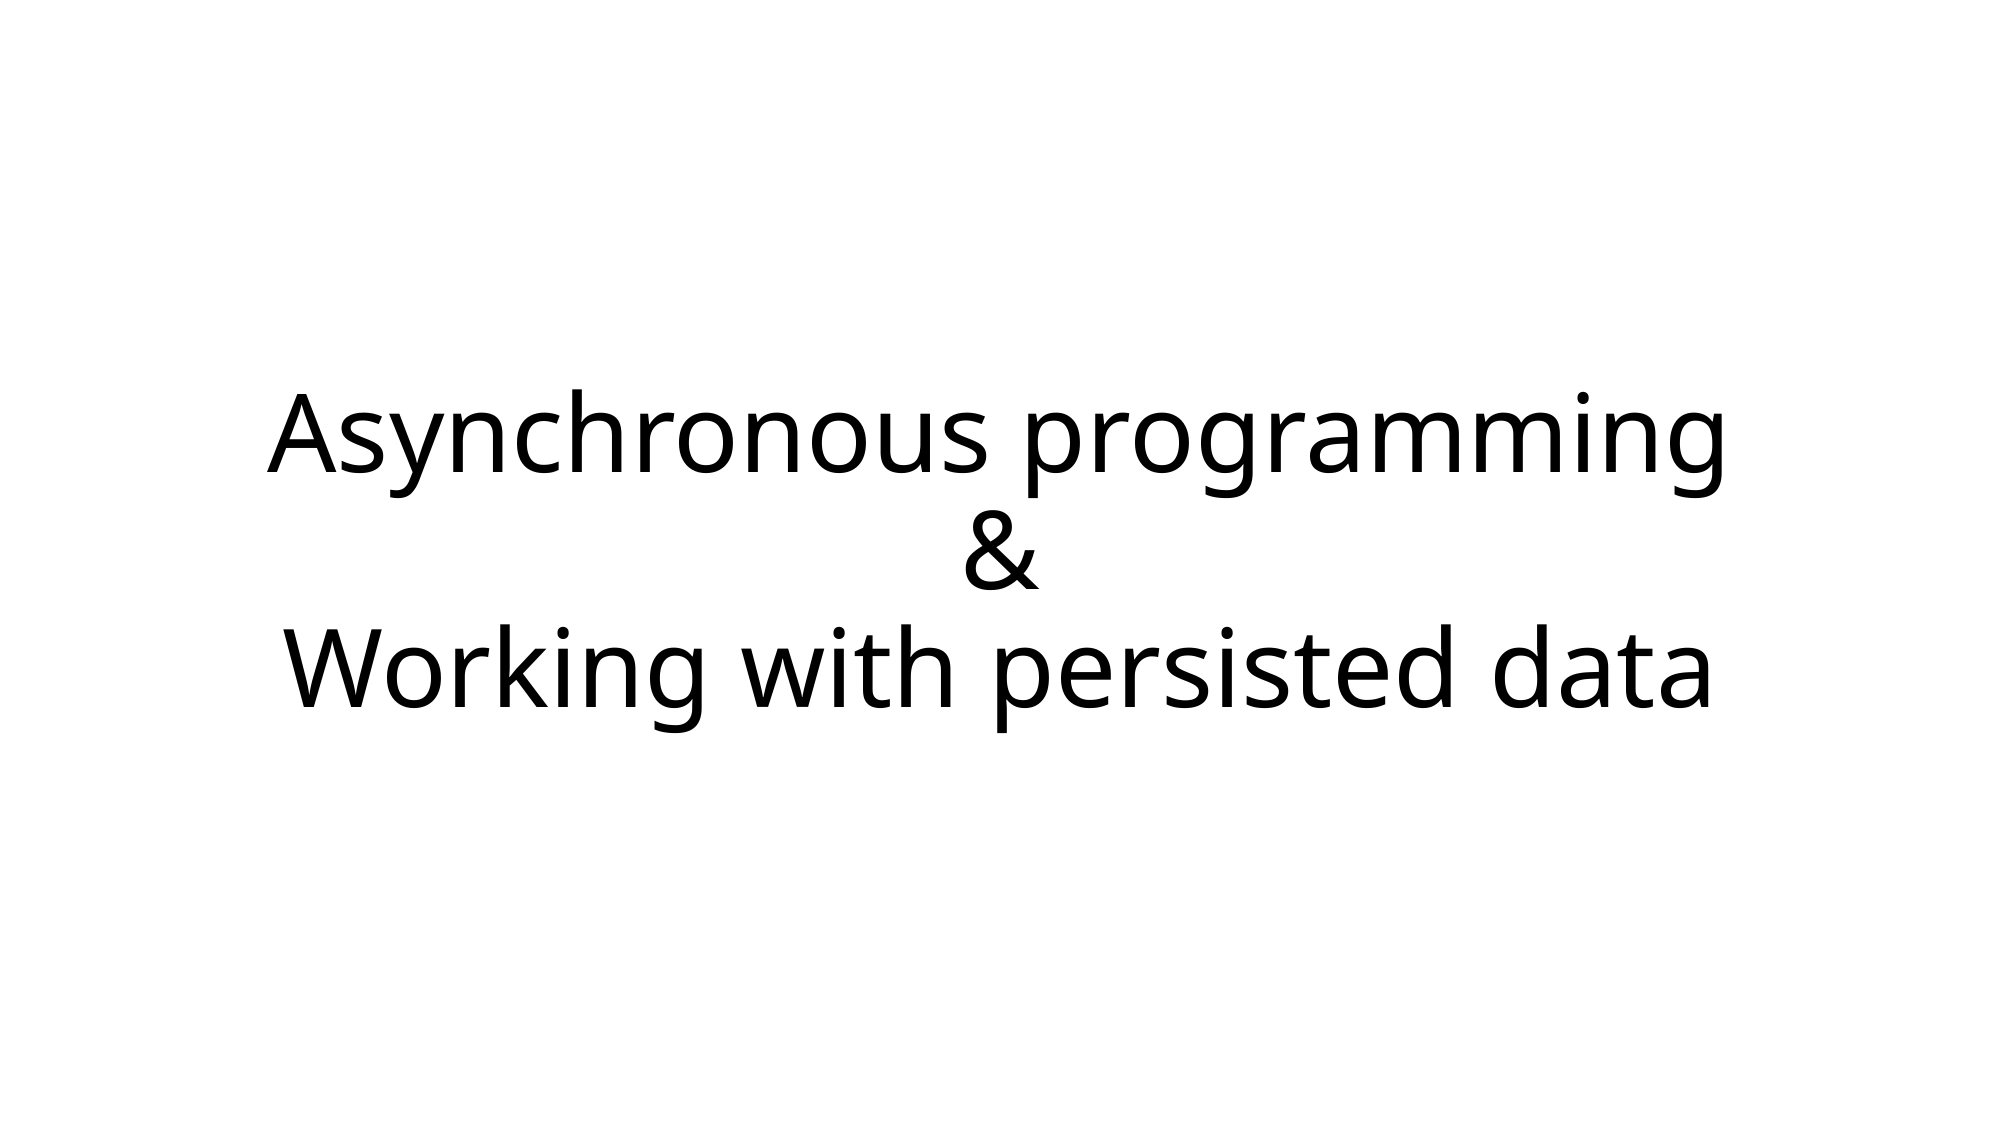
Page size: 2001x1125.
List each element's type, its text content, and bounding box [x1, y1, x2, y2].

title Asynchronous programming & Working with persisted data [249, 346, 1750, 739]
